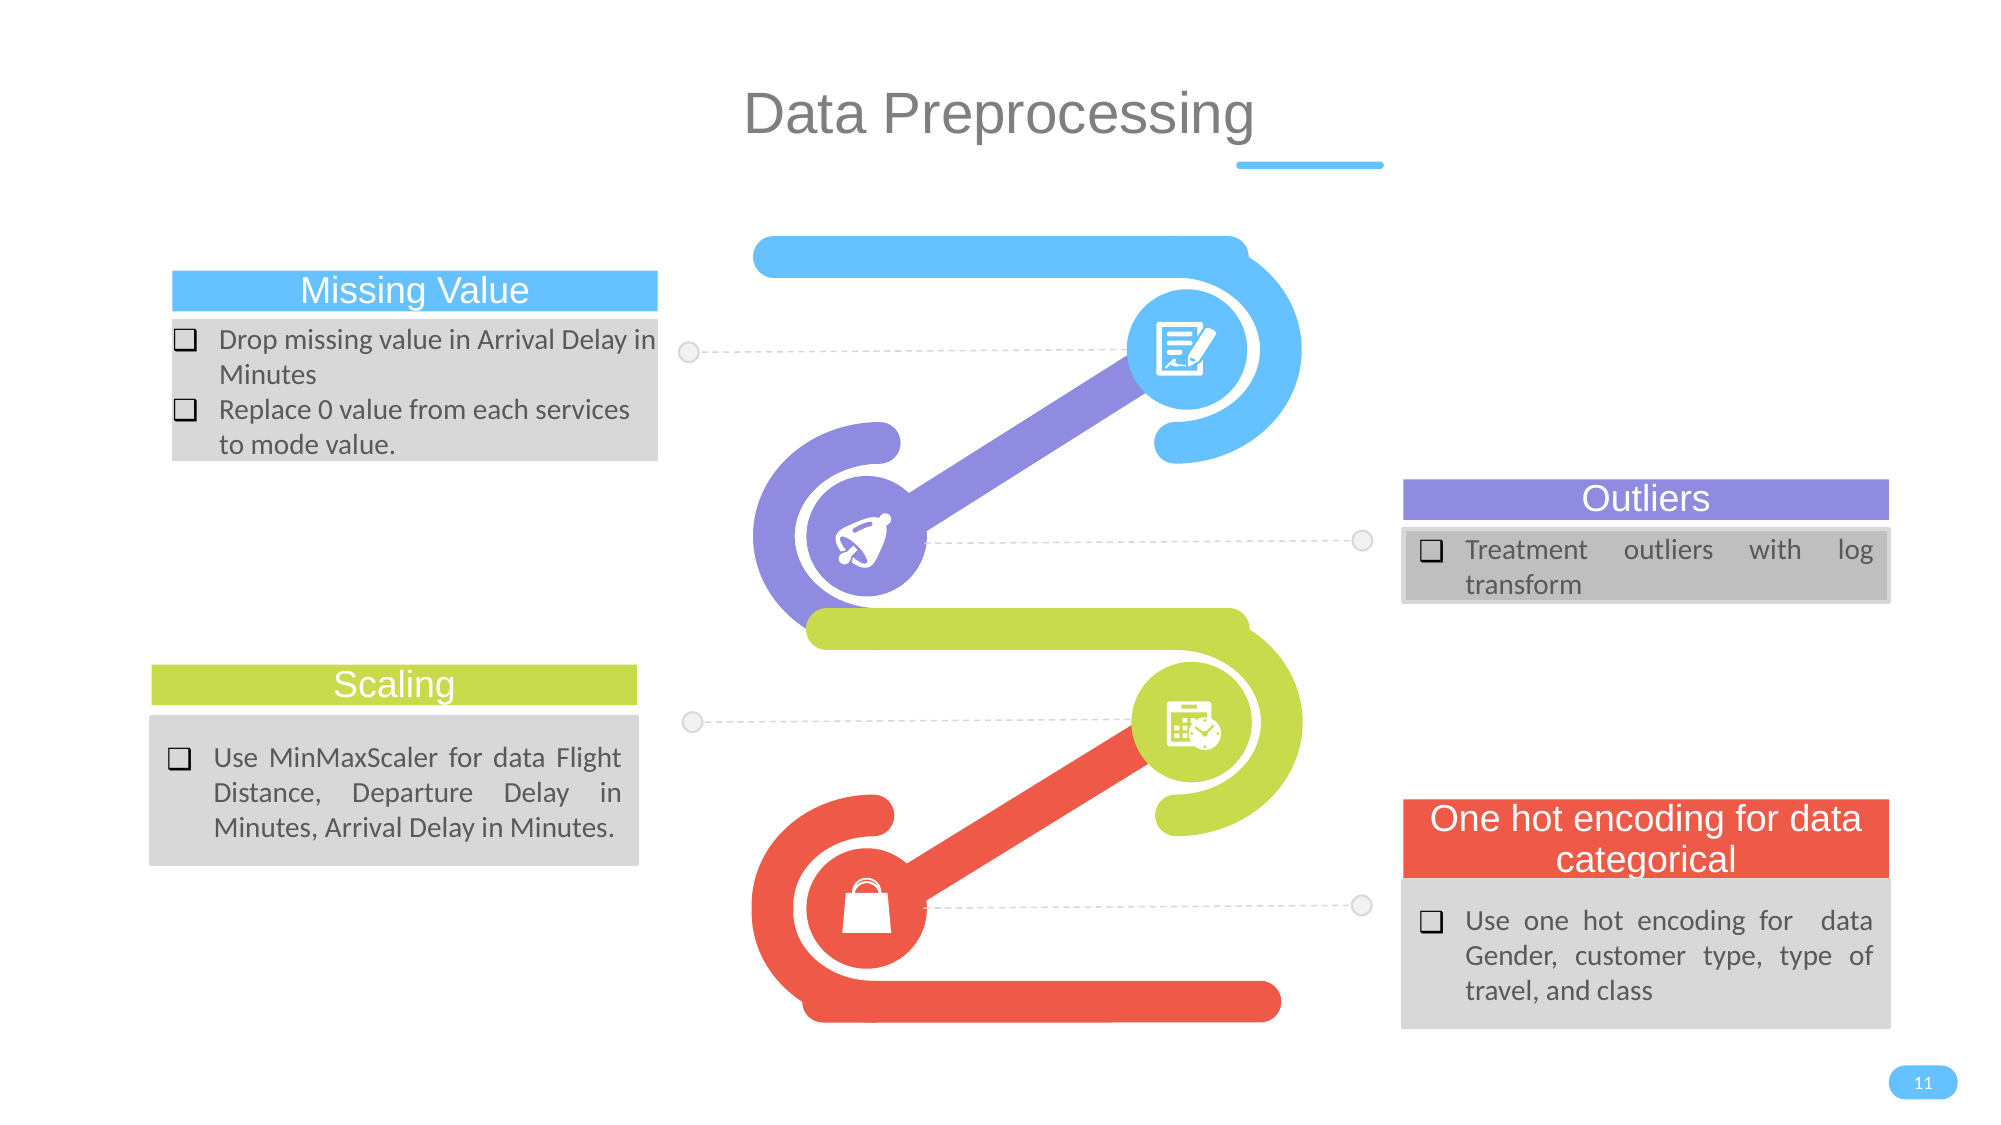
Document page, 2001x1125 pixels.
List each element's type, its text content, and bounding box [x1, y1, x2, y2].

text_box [806, 475, 928, 597]
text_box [879, 628, 1282, 816]
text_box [923, 895, 1372, 916]
slide_number ‹#› [1888, 1065, 1958, 1100]
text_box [151, 664, 638, 865]
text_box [1403, 798, 1890, 1028]
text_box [1126, 288, 1248, 410]
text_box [772, 815, 1177, 1002]
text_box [678, 342, 1127, 363]
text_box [924, 530, 1373, 551]
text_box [682, 711, 1126, 733]
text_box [172, 270, 658, 462]
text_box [806, 848, 928, 969]
title Data Preprocessing [289, 83, 1712, 272]
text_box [1131, 661, 1253, 783]
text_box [773, 442, 1176, 630]
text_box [1403, 478, 1890, 602]
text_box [773, 256, 1282, 444]
